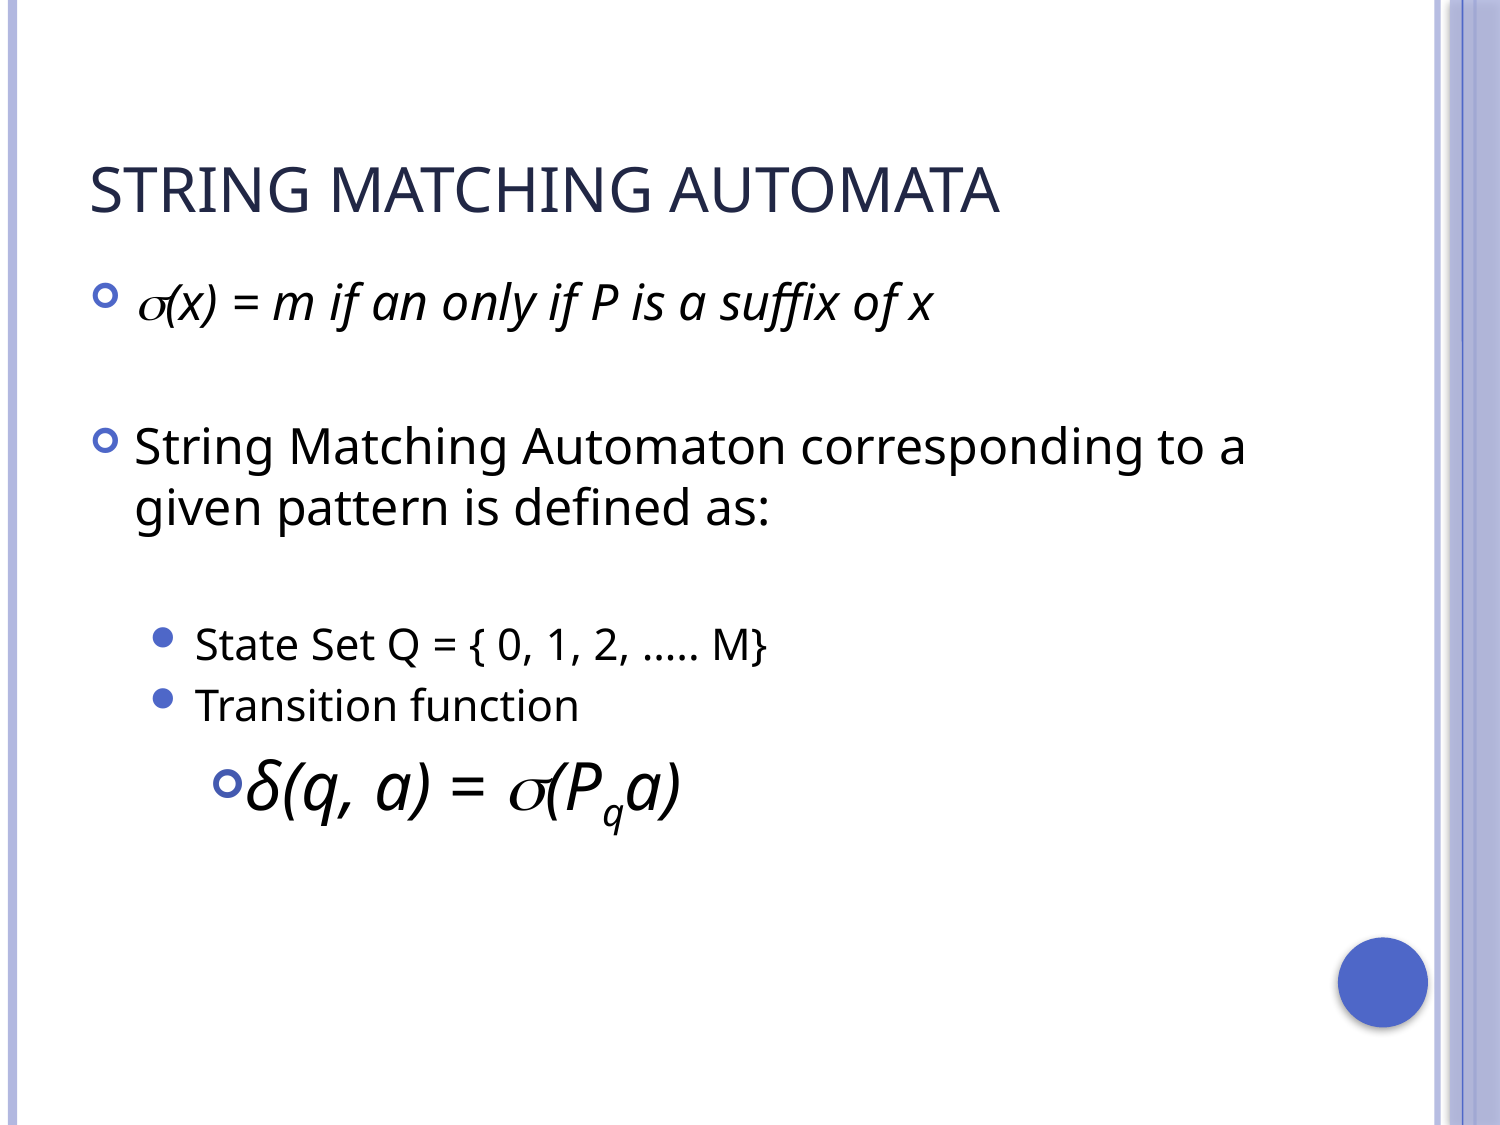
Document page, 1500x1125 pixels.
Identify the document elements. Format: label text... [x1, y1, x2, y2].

list (x) = m if an only if P is a suffix of x String Matching Automaton corresponding to a given pattern is defined as: State Set Q = { 0, 1, 2, ….. M} Transition function δ(q, a) = (Pqa) [75, 262, 1300, 1062]
title String Matching Automata [75, 45, 1300, 233]
